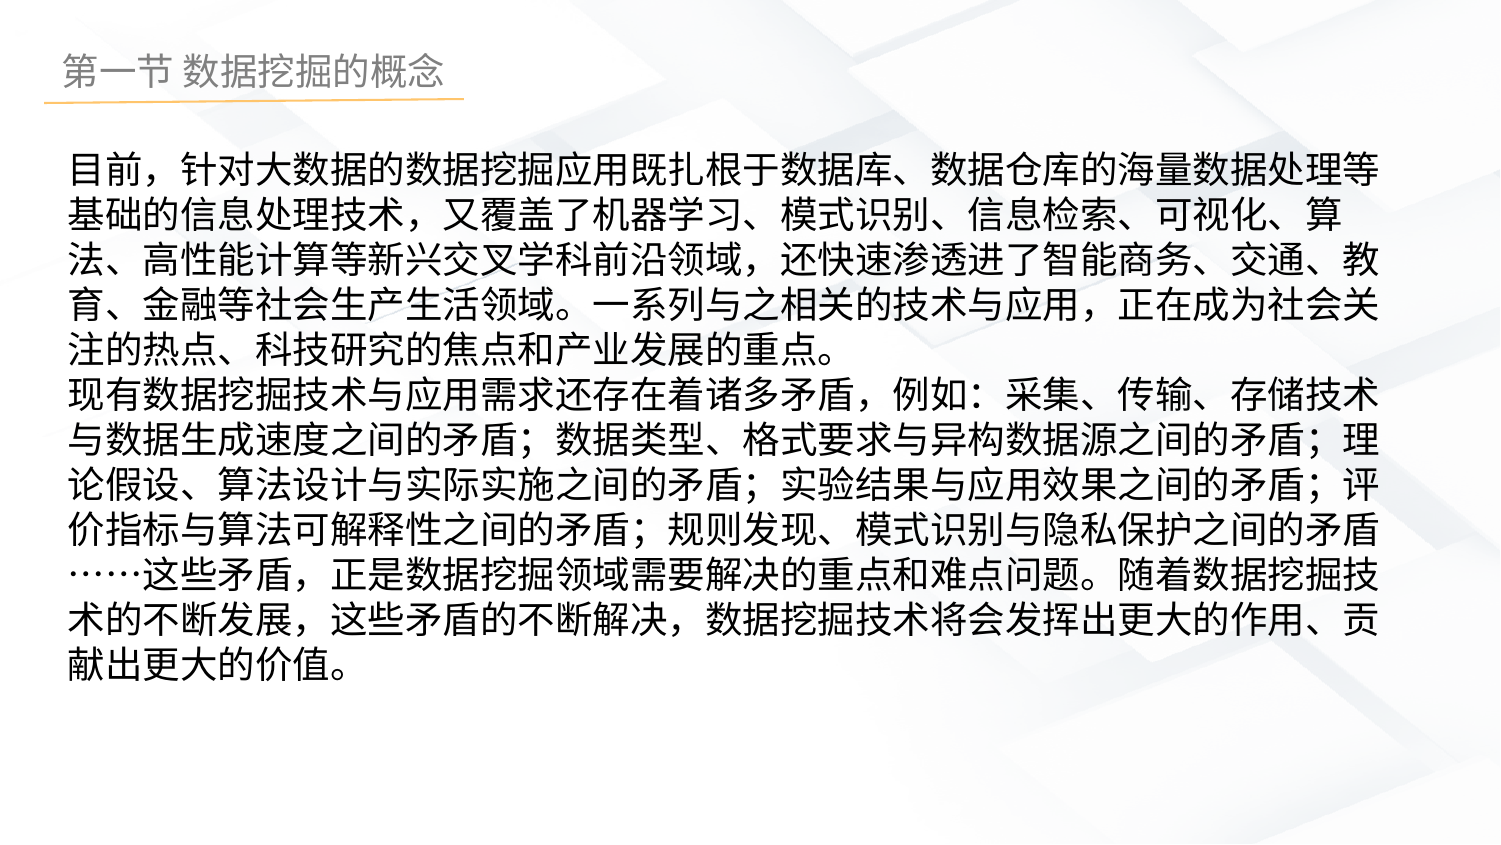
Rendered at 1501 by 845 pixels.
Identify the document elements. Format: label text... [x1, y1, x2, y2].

text_box 目前，针对大数据的数据挖掘应用既扎根于数据库、数据仓库的海量数据处理等基础的信息处理技术，又覆盖了机器学习、模式识别、信息检索、可视化、算法、高性能计算等新兴交叉学科前沿领域，还快速渗透进了智能商务、交通、教育、金融等社会生产生活领域。一系列与之相关的技术与应用，正在成为社会关注的热点、科技研究的焦点和产业发展的重点。 现有数据挖掘技术与应用需求还存在着诸多矛盾，例如：采集、传输、存储技术与数据生成速度之间的矛盾；数据类型、格式要求与异构数据源之间的矛盾；理论假设、算法设计与实际实施之间的矛盾；实验结果与应用效果之间的矛盾；评价指标与算法可解释性之间的矛盾；规则发现、模式识别与隐私保护之间的矛盾……这些矛盾，正是数据挖掘领域需要解决的重点和难点问题。随着数据挖掘技术的不断发展，这些矛盾的不断解决，数据挖掘技术将会发挥出更大的作用、贡献出更大的价值。 [53, 138, 1424, 694]
